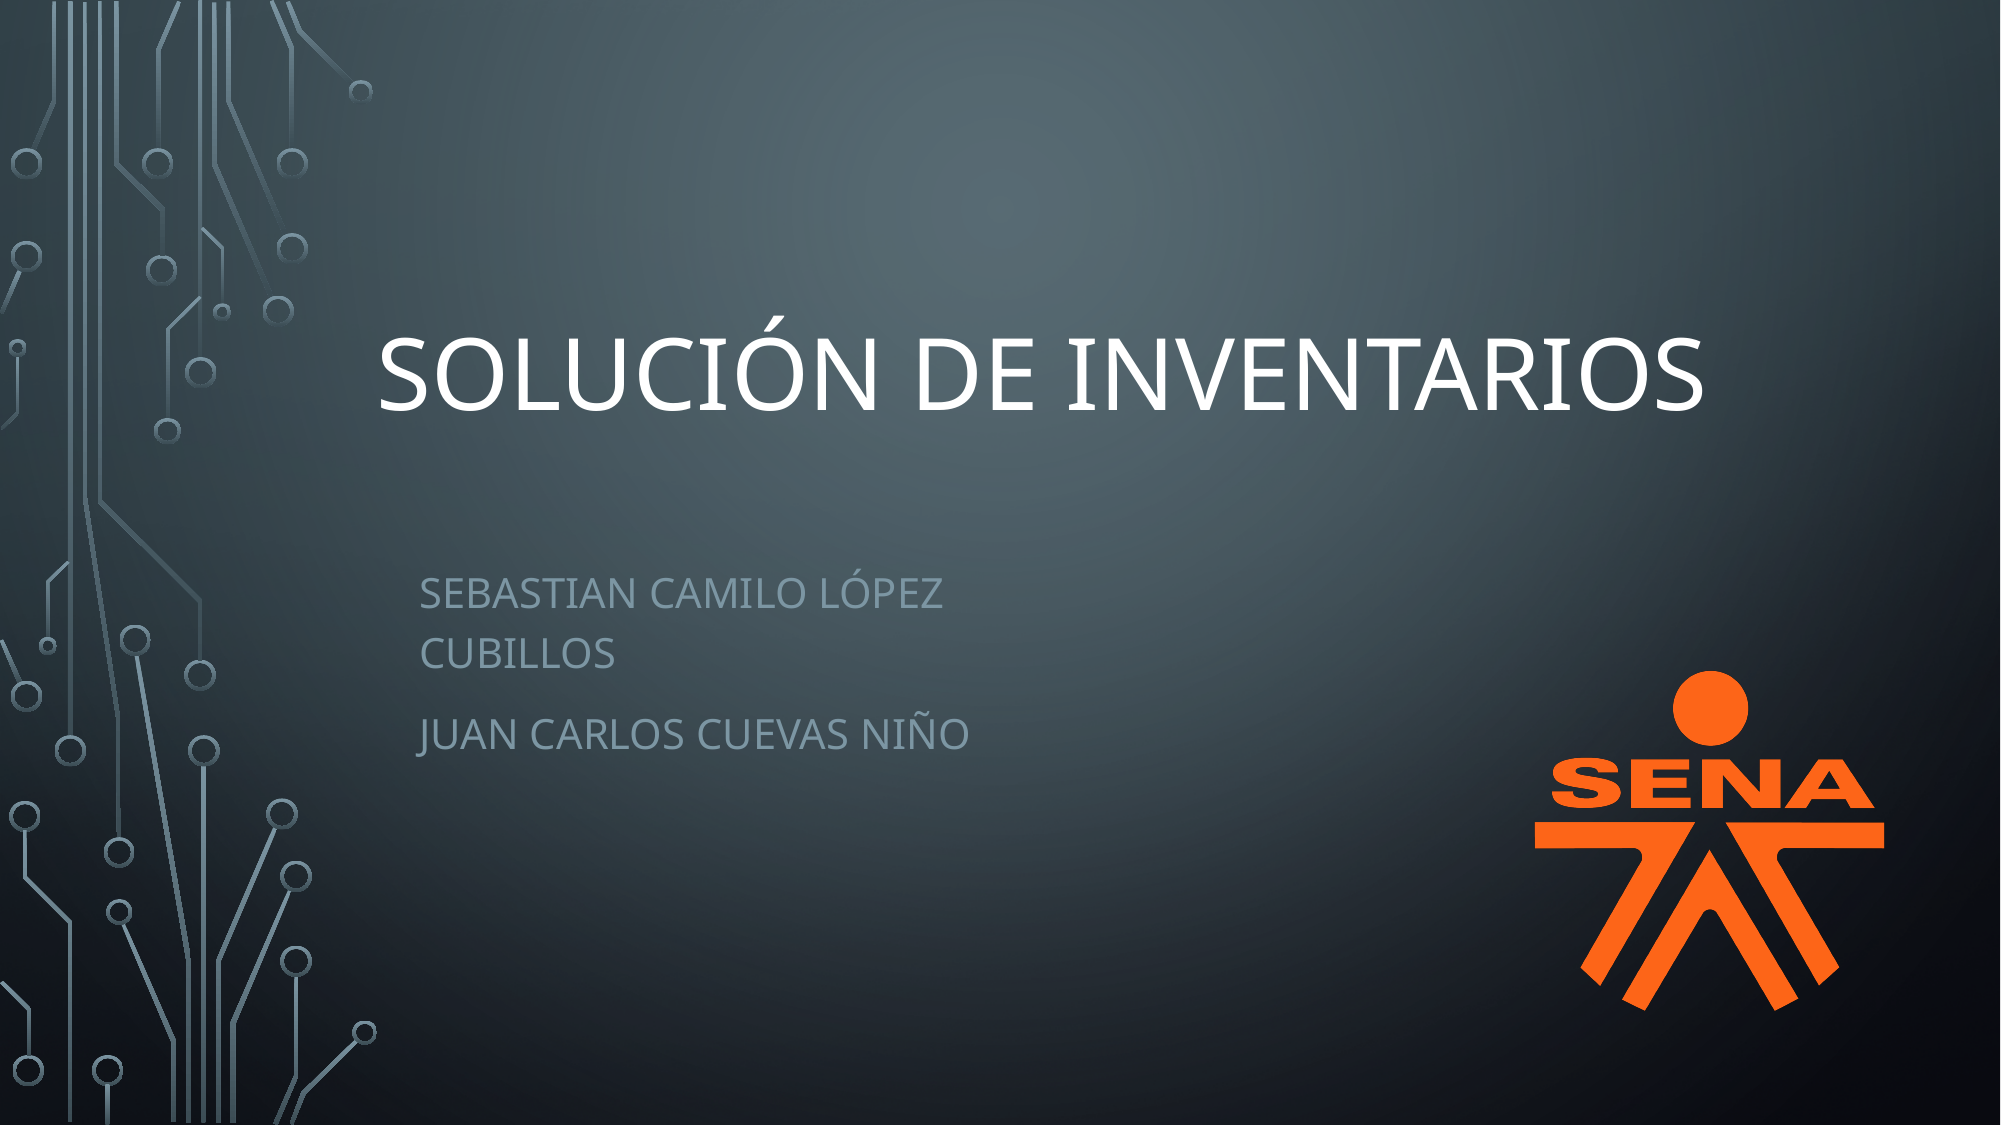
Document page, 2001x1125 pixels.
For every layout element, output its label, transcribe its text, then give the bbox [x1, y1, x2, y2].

subtitle Sebastian Camilo LÓPEZ cubillos Juan Carlos cuevas niño [404, 549, 1159, 822]
title Solución de inventarios [361, 244, 1804, 440]
picture [1532, 666, 1887, 1014]
